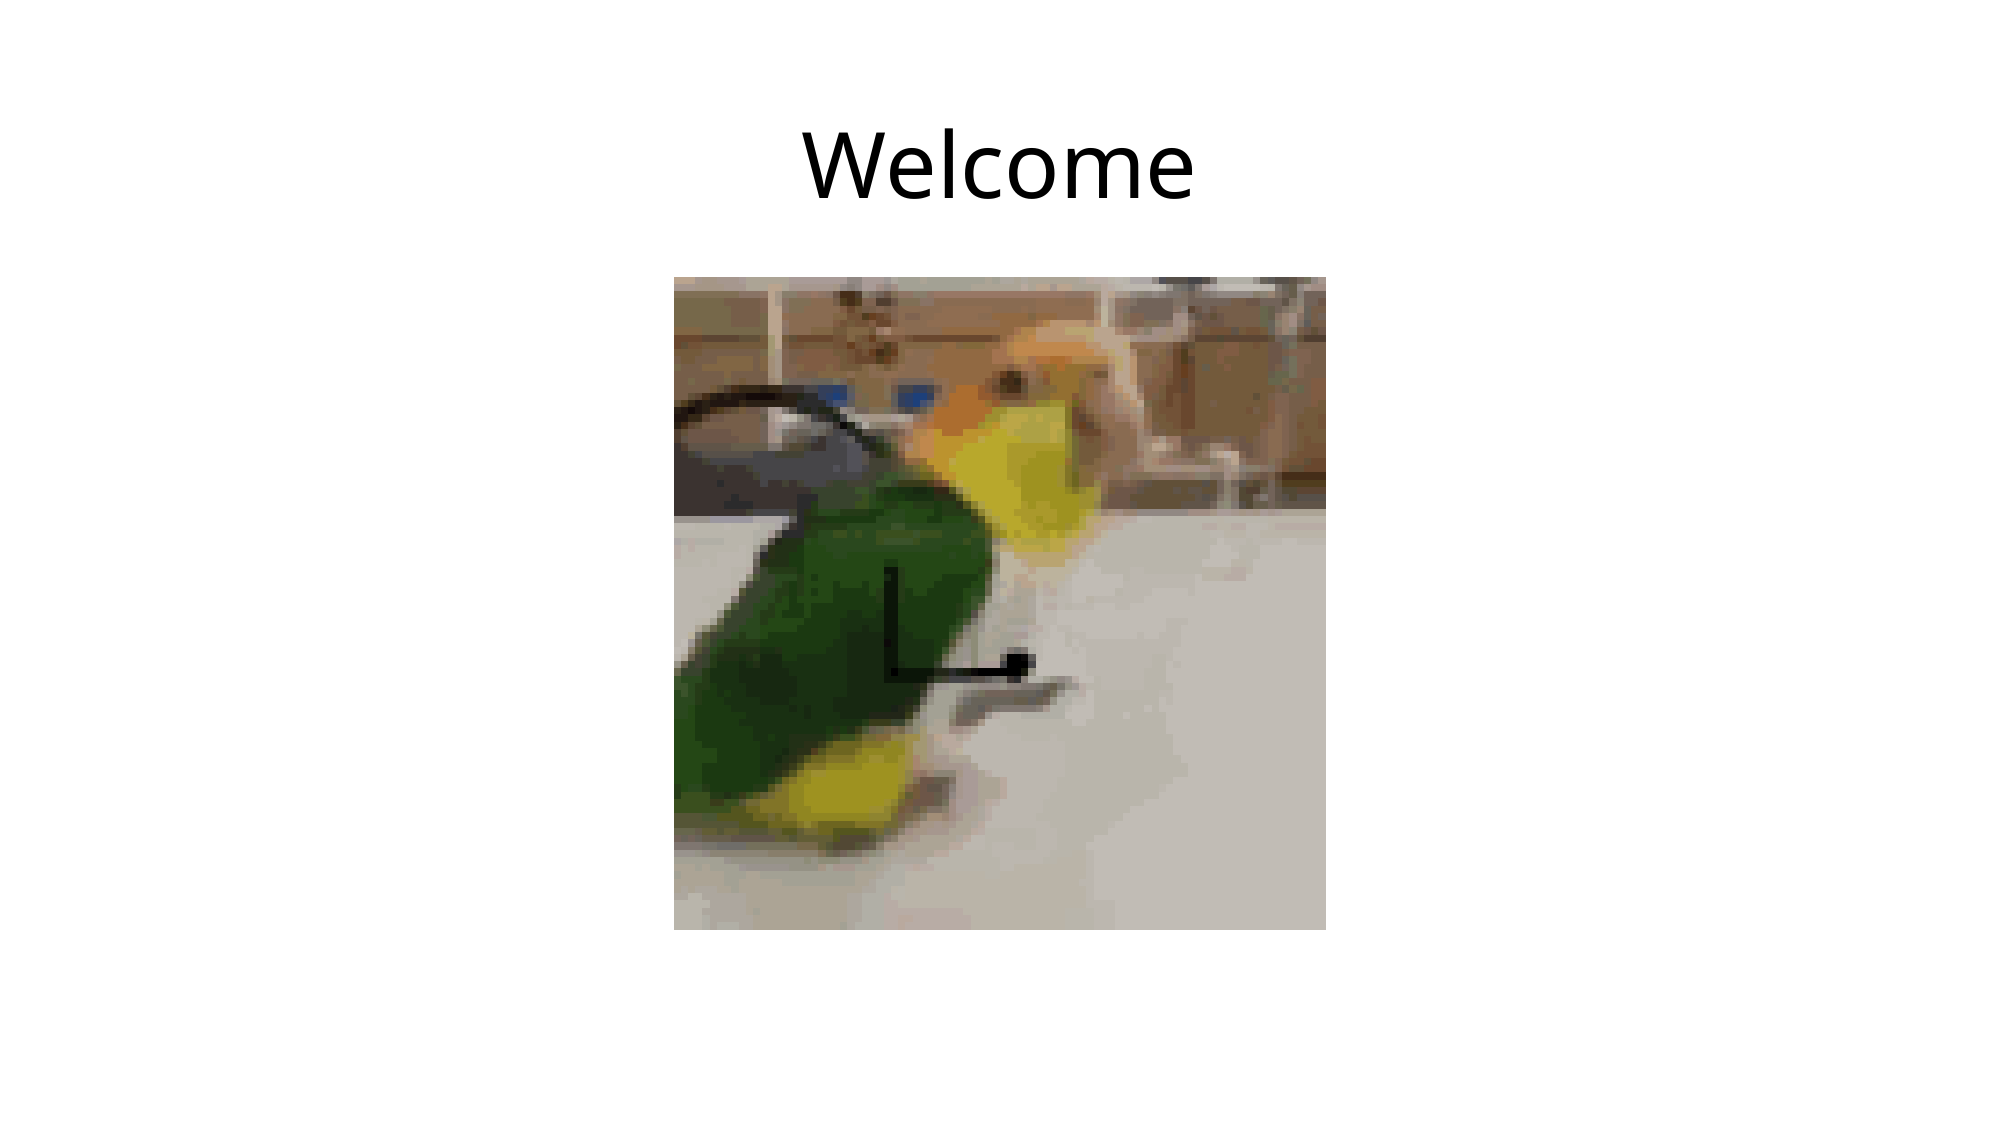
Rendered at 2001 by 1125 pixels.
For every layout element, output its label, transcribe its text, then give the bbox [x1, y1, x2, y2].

title Welcome [137, 59, 1863, 278]
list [674, 277, 1326, 930]
